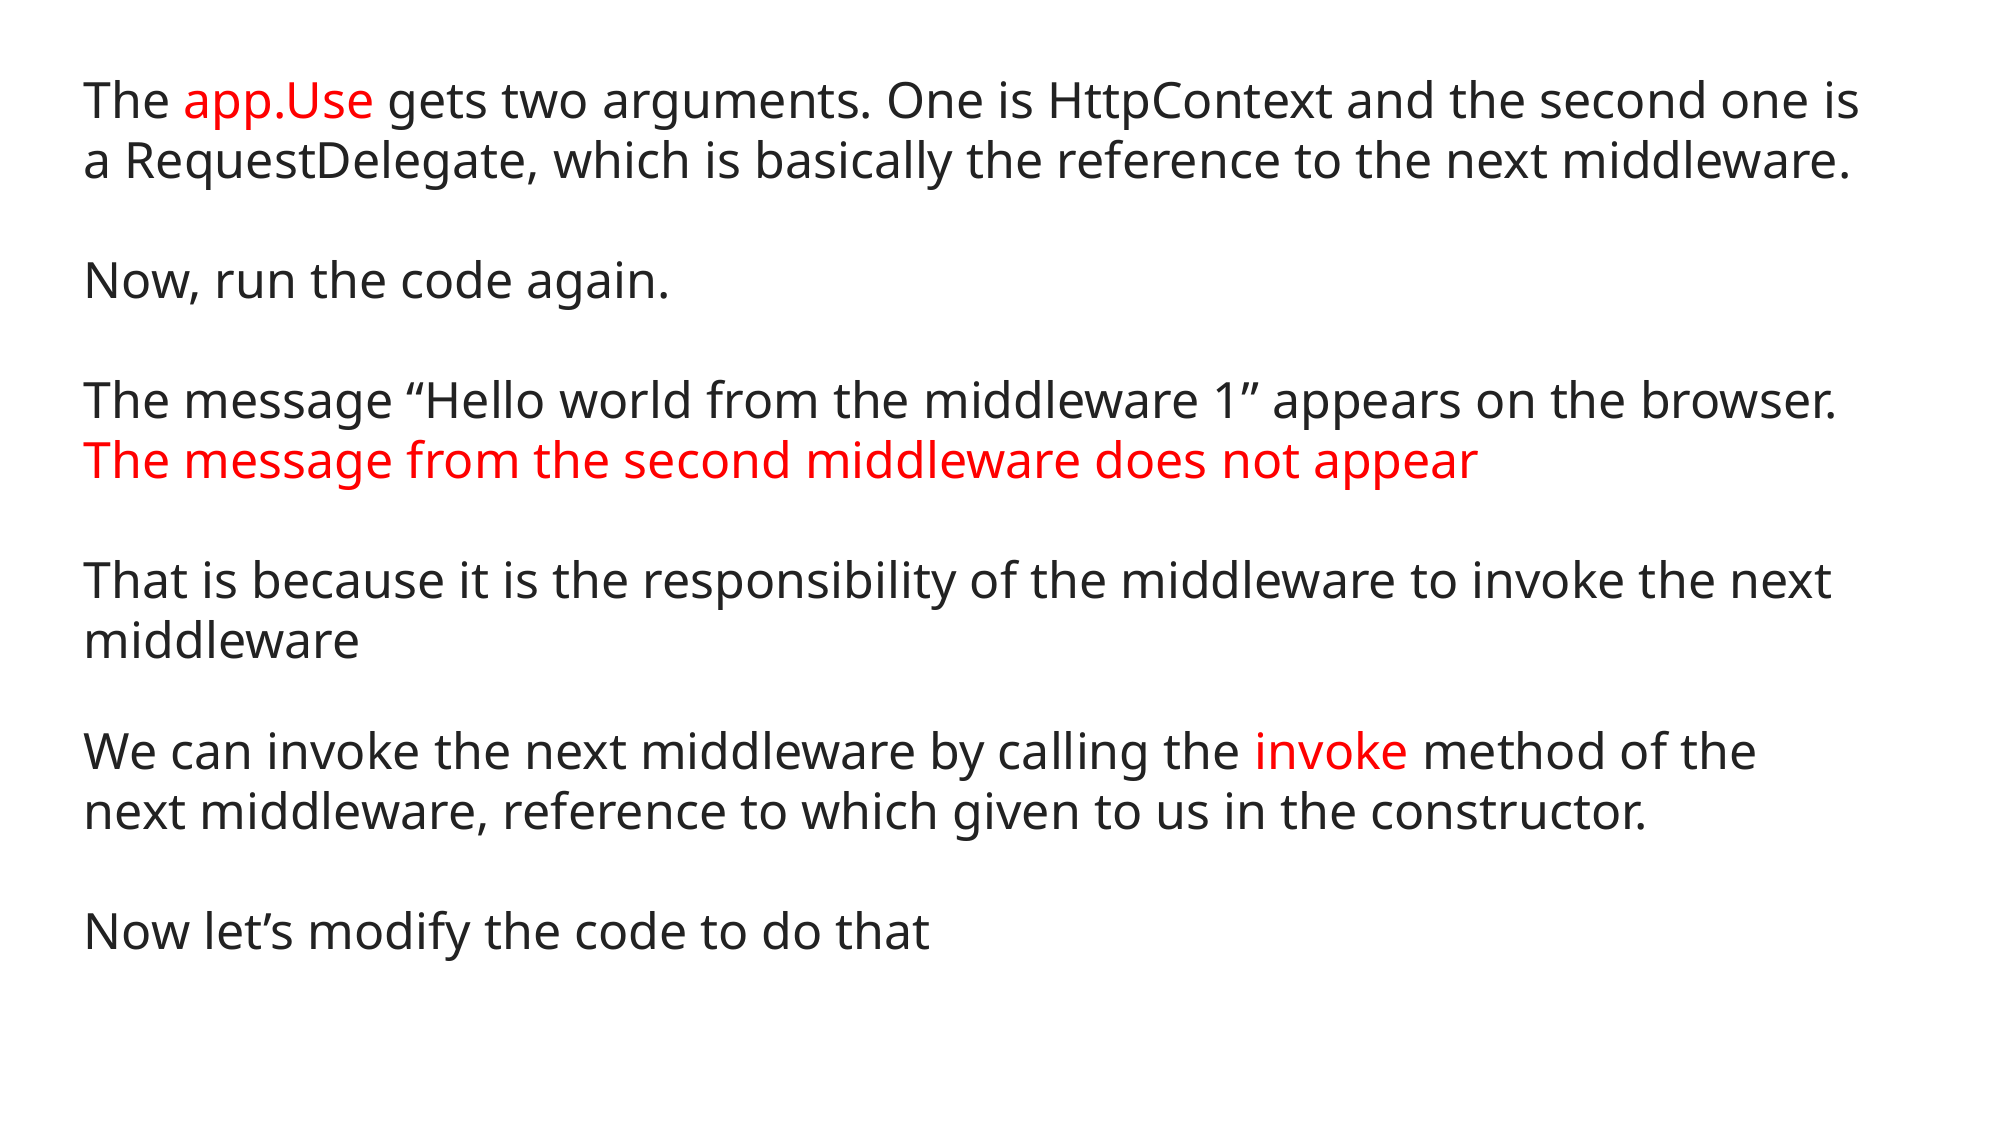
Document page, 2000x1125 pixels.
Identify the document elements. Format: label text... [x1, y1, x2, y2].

text_box We can invoke the next middleware by calling the invoke method of the next middleware, reference to which given to us in the constructor. Now let’s modify the code to do that [69, 711, 1878, 967]
text_box The app.Use gets two arguments. One is HttpContext and the second one is a RequestDelegate, which is basically the reference to the next middleware. Now, run the code again. The message “Hello world from the middleware 1” appears on the browser. The message from the second middleware does not appear That is because it is the responsibility of the middleware to invoke the next middleware [69, 61, 1878, 676]
